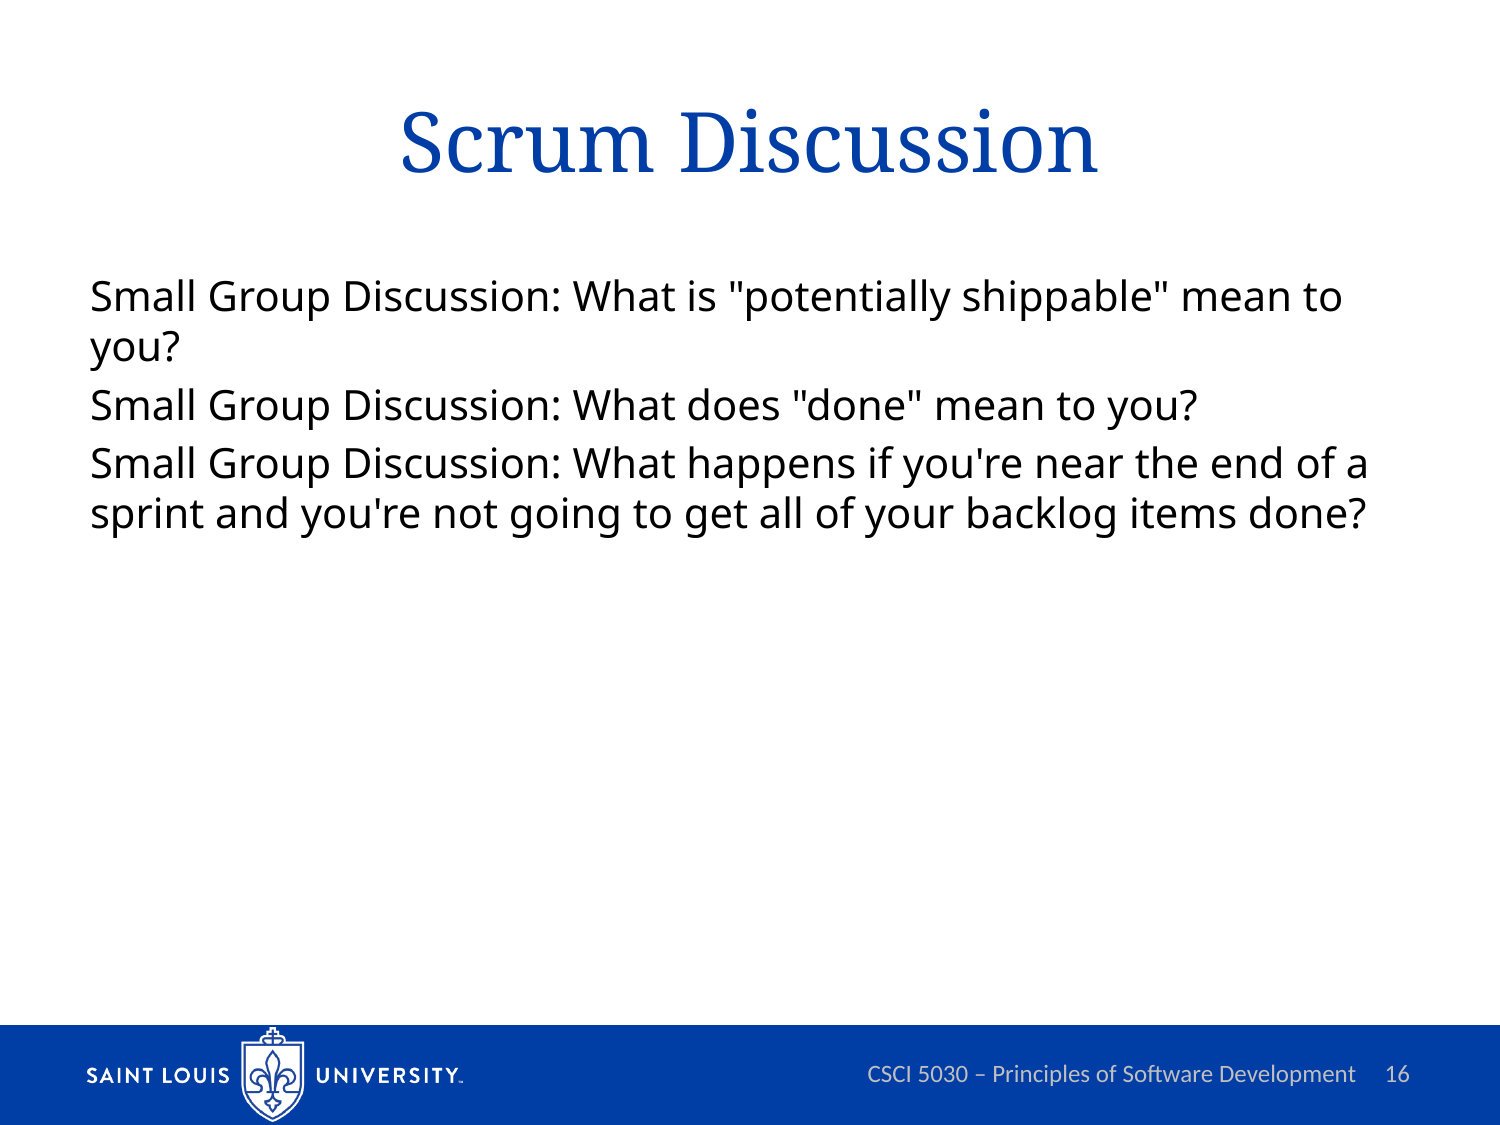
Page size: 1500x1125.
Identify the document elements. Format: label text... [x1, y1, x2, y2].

slide_number 16 [1074, 1042, 1425, 1103]
list Small Group Discussion: What is "potentially shippable" mean to you? Small Group Discussion: What does "done" mean to you? Small Group Discussion: What happens if you're near the end of a sprint and you're not going to get all of your backlog items done? [75, 262, 1425, 1005]
title Scrum Discussion [75, 45, 1425, 233]
footer CSCI 5030 – Principles of Software Development [849, 1042, 1074, 1103]
picture [87, 1027, 463, 1122]
